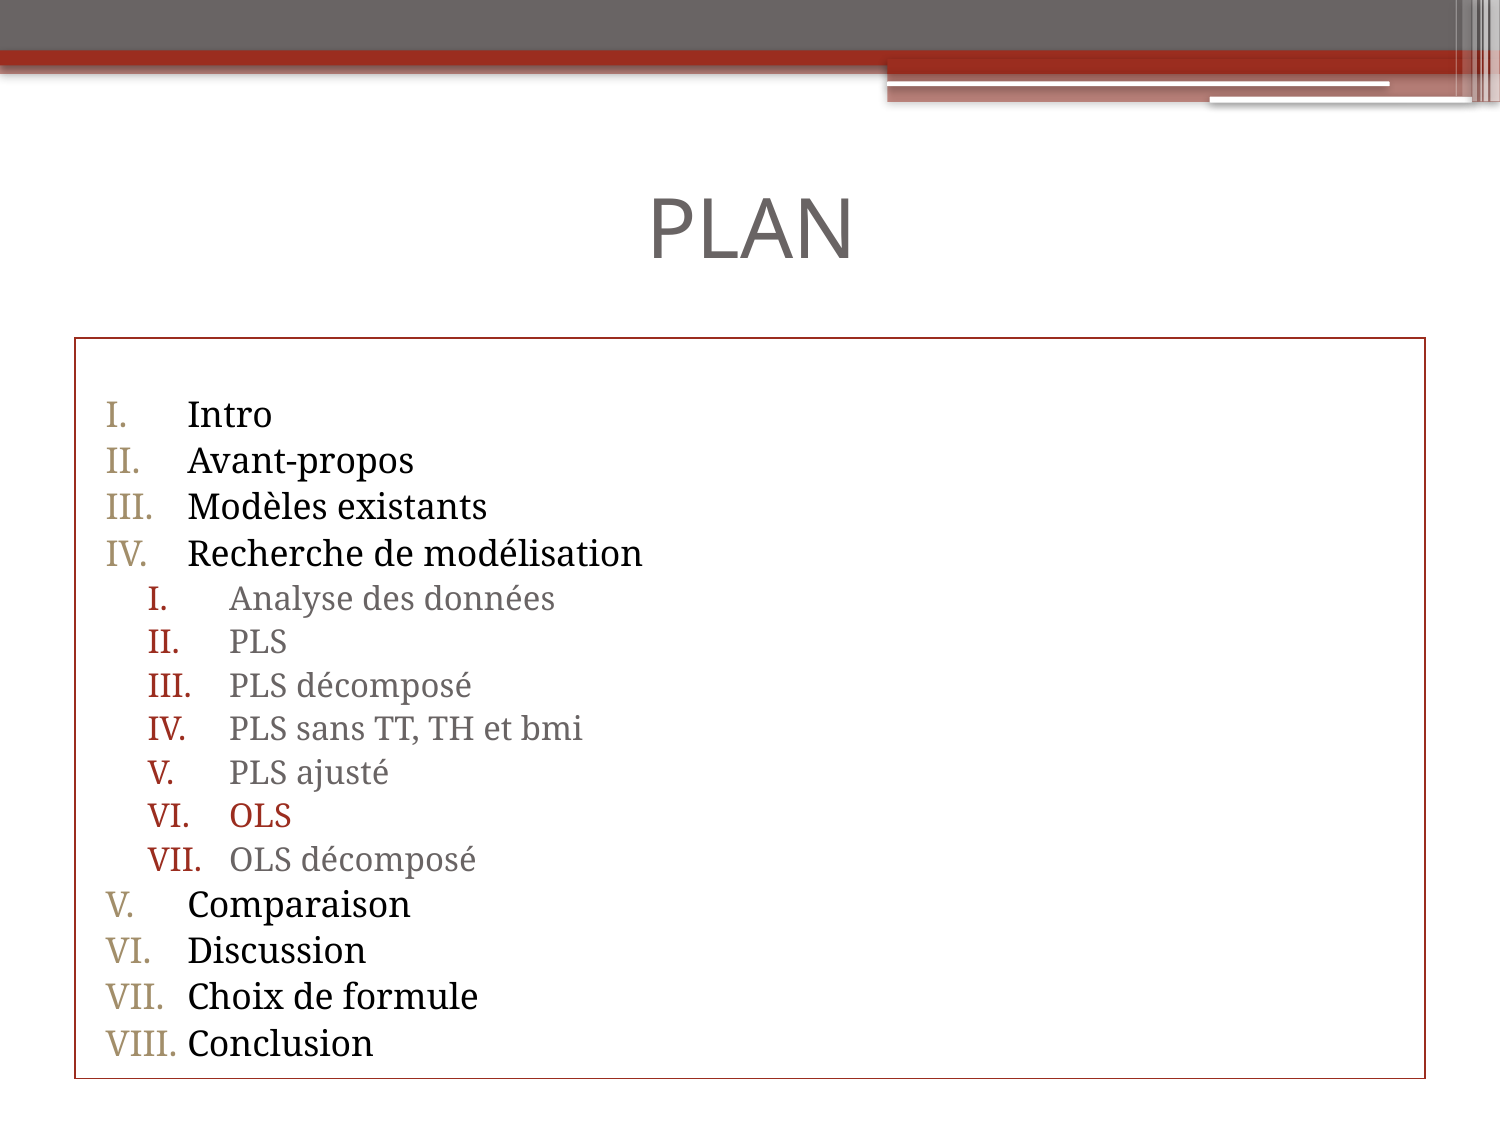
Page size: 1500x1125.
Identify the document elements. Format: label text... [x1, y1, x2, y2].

title PLAN [76, 136, 1428, 313]
list Intro Avant-propos Modèles existants Recherche de modélisation Analyse des données PLS PLS décomposé PLS sans TT, TH et bmi PLS ajusté OLS OLS décomposé Comparaison Discussion Choix de formule Conclusion [74, 337, 1426, 1079]
